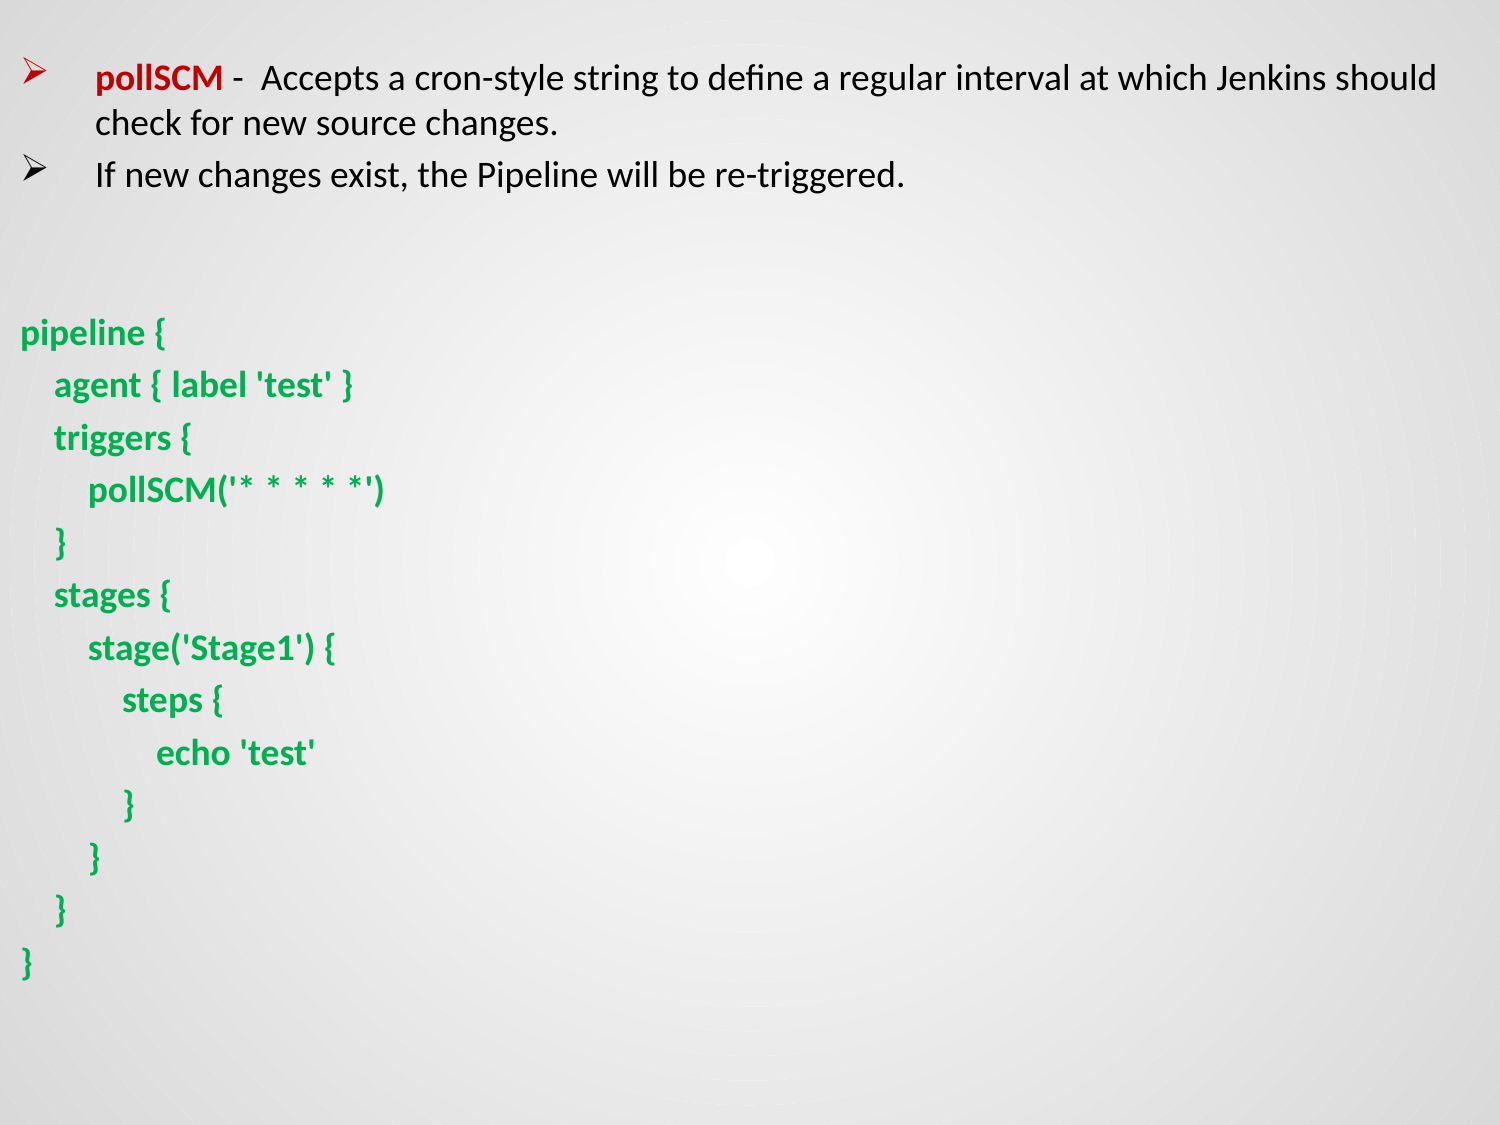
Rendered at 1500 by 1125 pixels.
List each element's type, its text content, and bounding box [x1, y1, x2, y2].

list pollSCM - Accepts a cron-style string to define a regular interval at which Jenkins should check for new source changes. If new changes exist, the Pipeline will be re-triggered. pipeline { agent { label 'test' } triggers { pollSCM('* * * * *') } stages { stage('Stage1') { steps { echo 'test' } } } } [0, 42, 1500, 1125]
